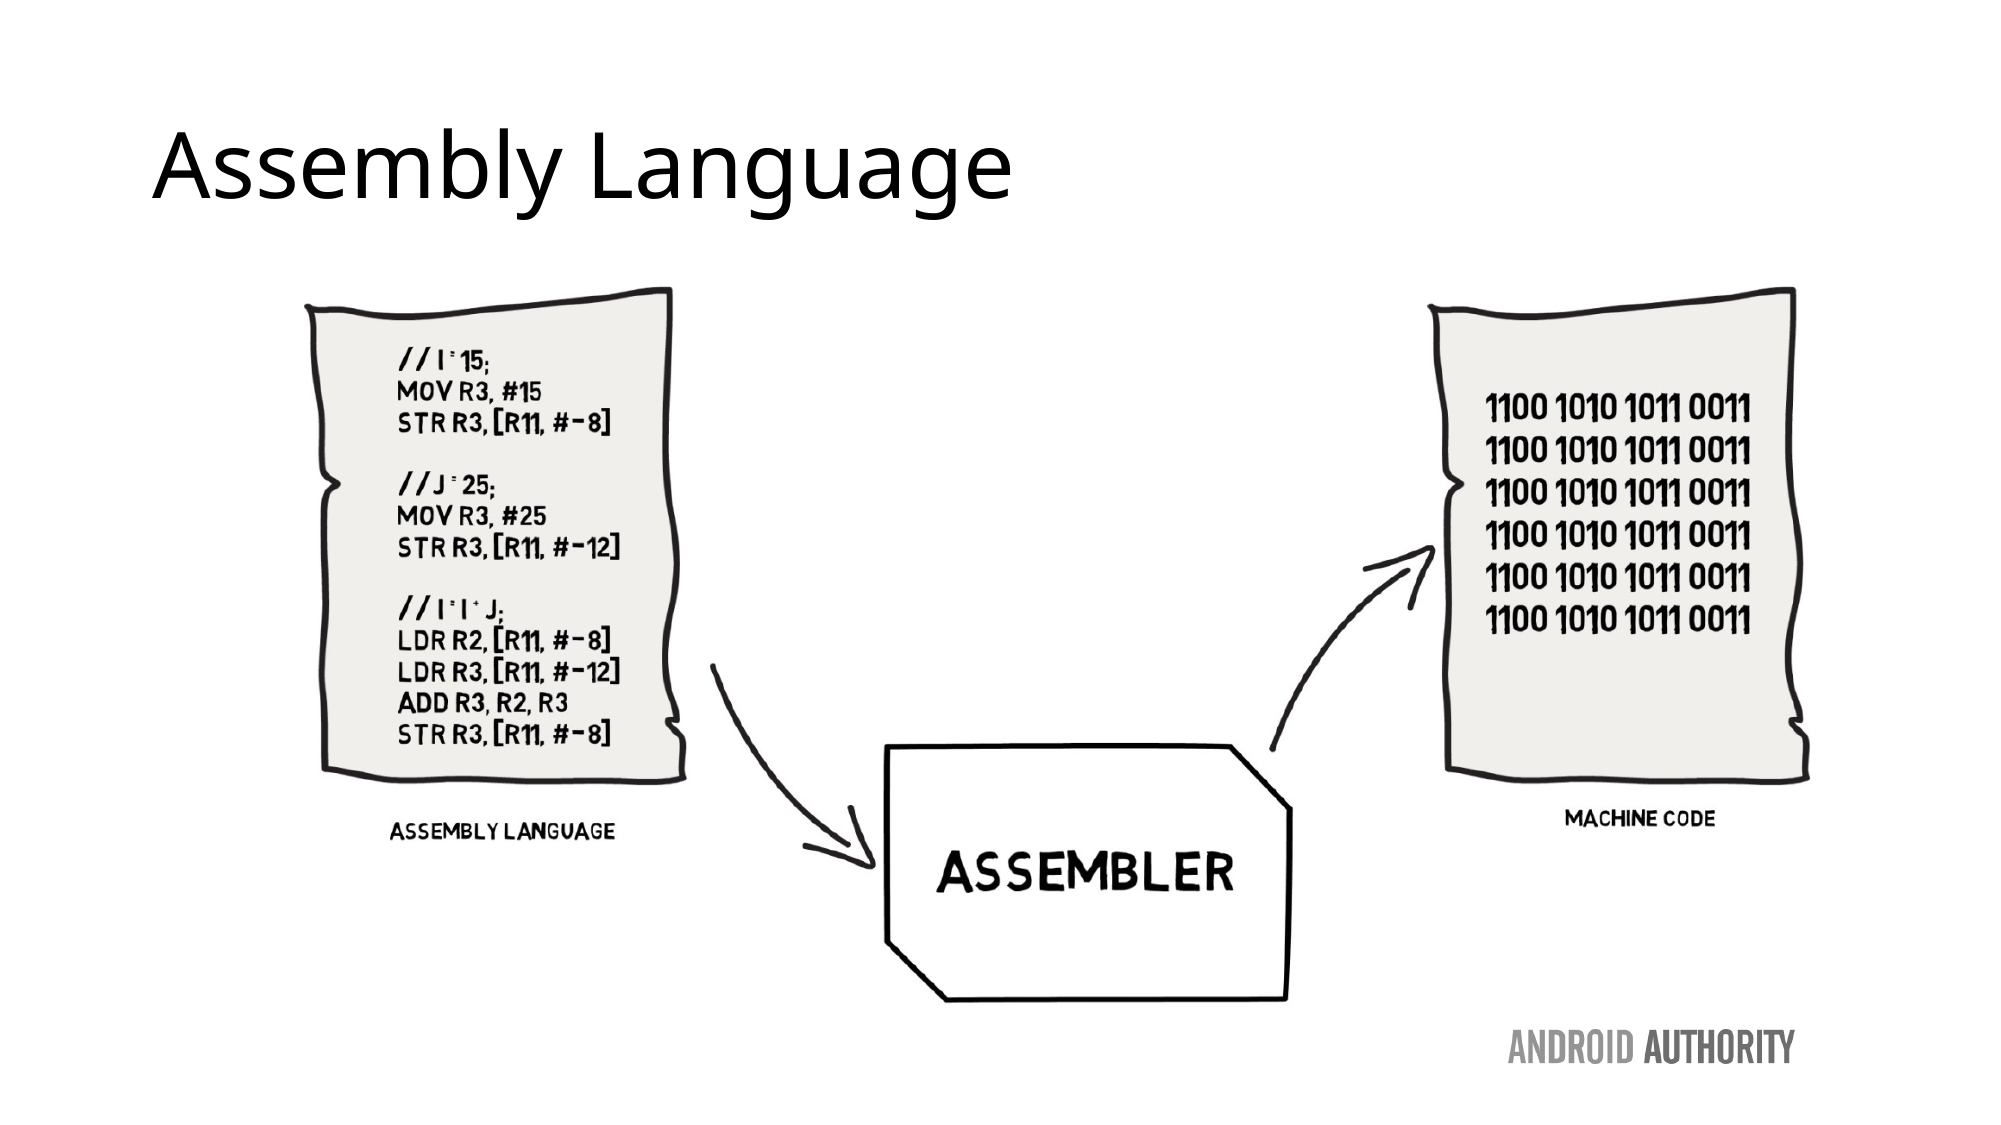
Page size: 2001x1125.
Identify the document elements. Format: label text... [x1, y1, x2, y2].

picture [303, 277, 1811, 1079]
title Assembly Language [137, 59, 1863, 278]
